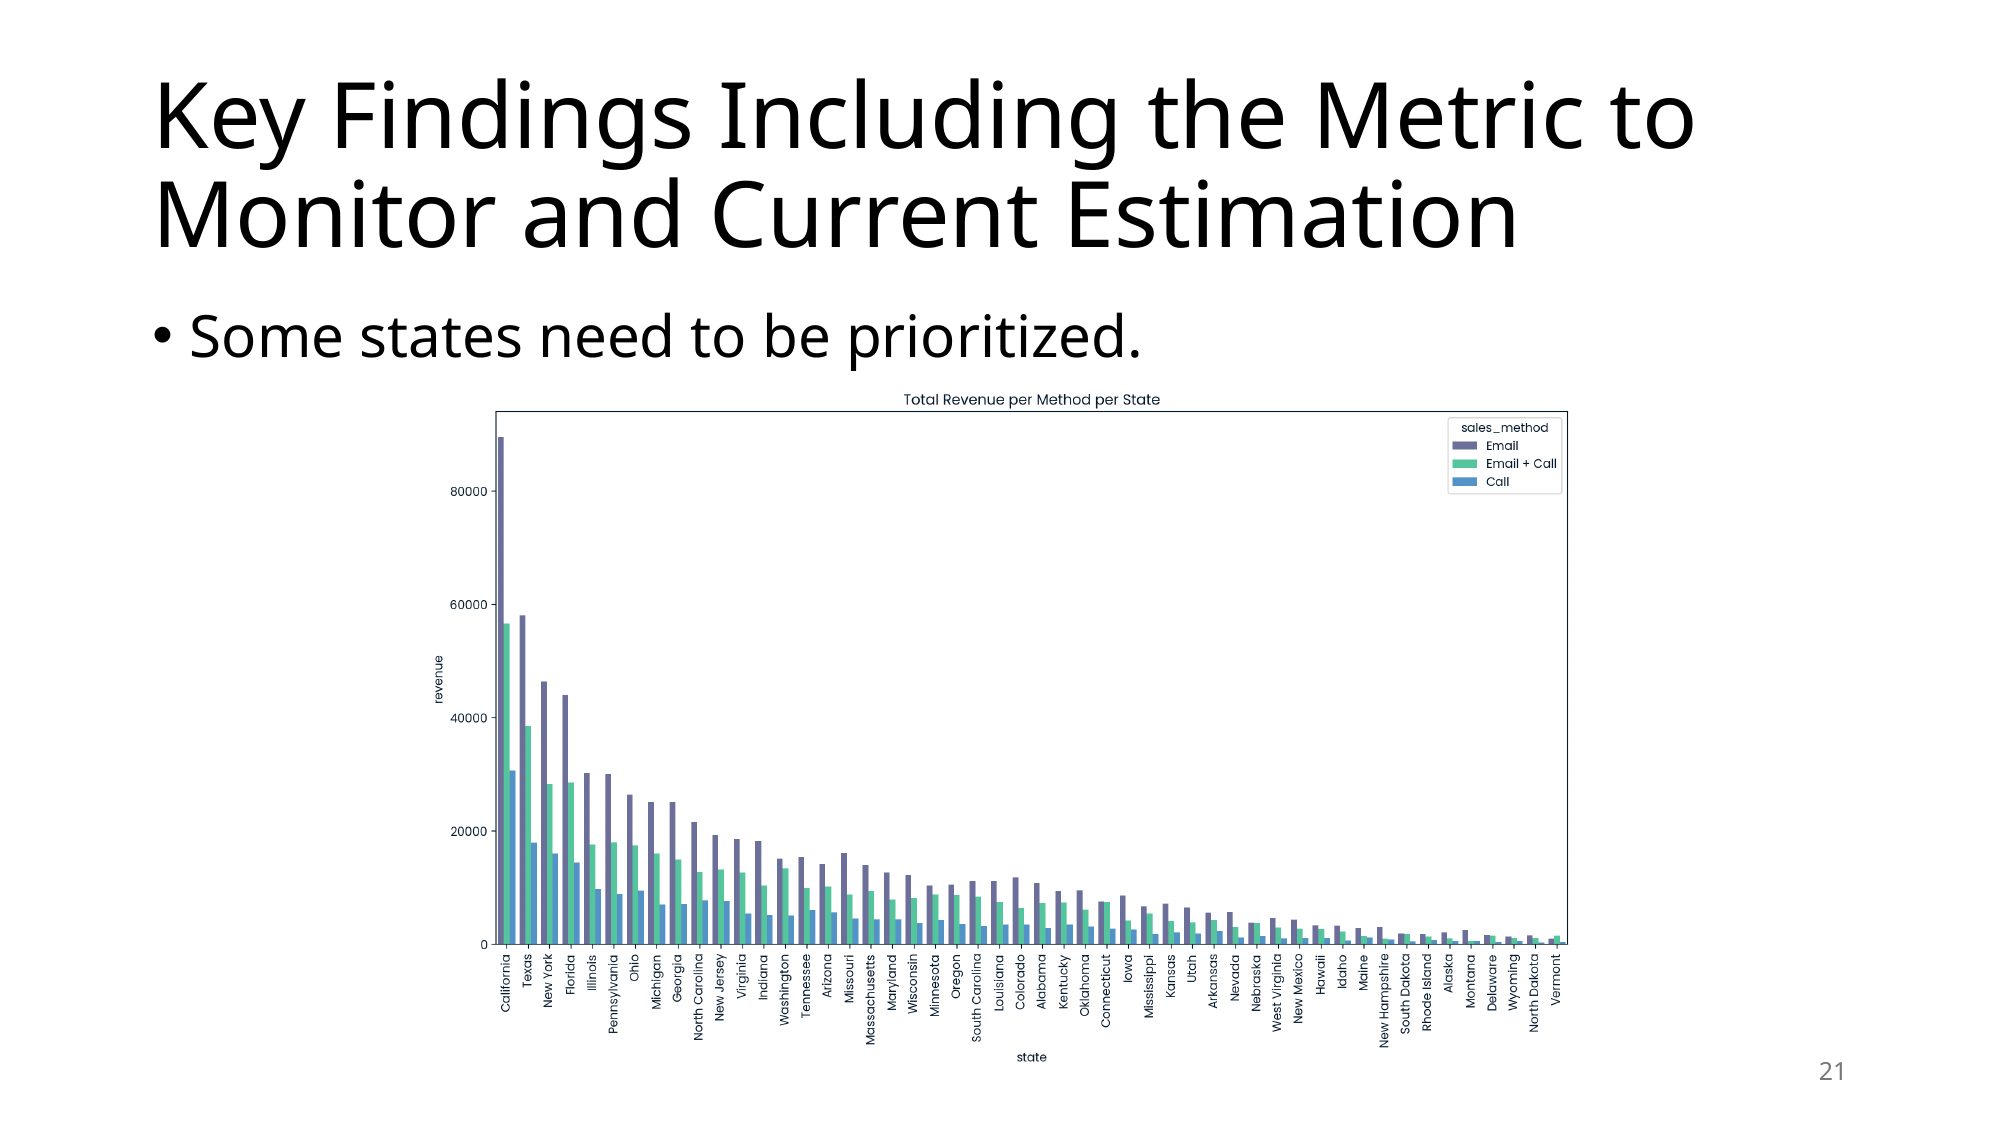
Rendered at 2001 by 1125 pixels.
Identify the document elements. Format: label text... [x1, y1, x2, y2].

slide_number 21 [1412, 1042, 1863, 1103]
list Some states need to be prioritized. [137, 299, 1863, 1014]
title Key Findings Including the Metric to Monitor and Current Estimation [137, 59, 1863, 278]
picture [423, 385, 1577, 1074]
